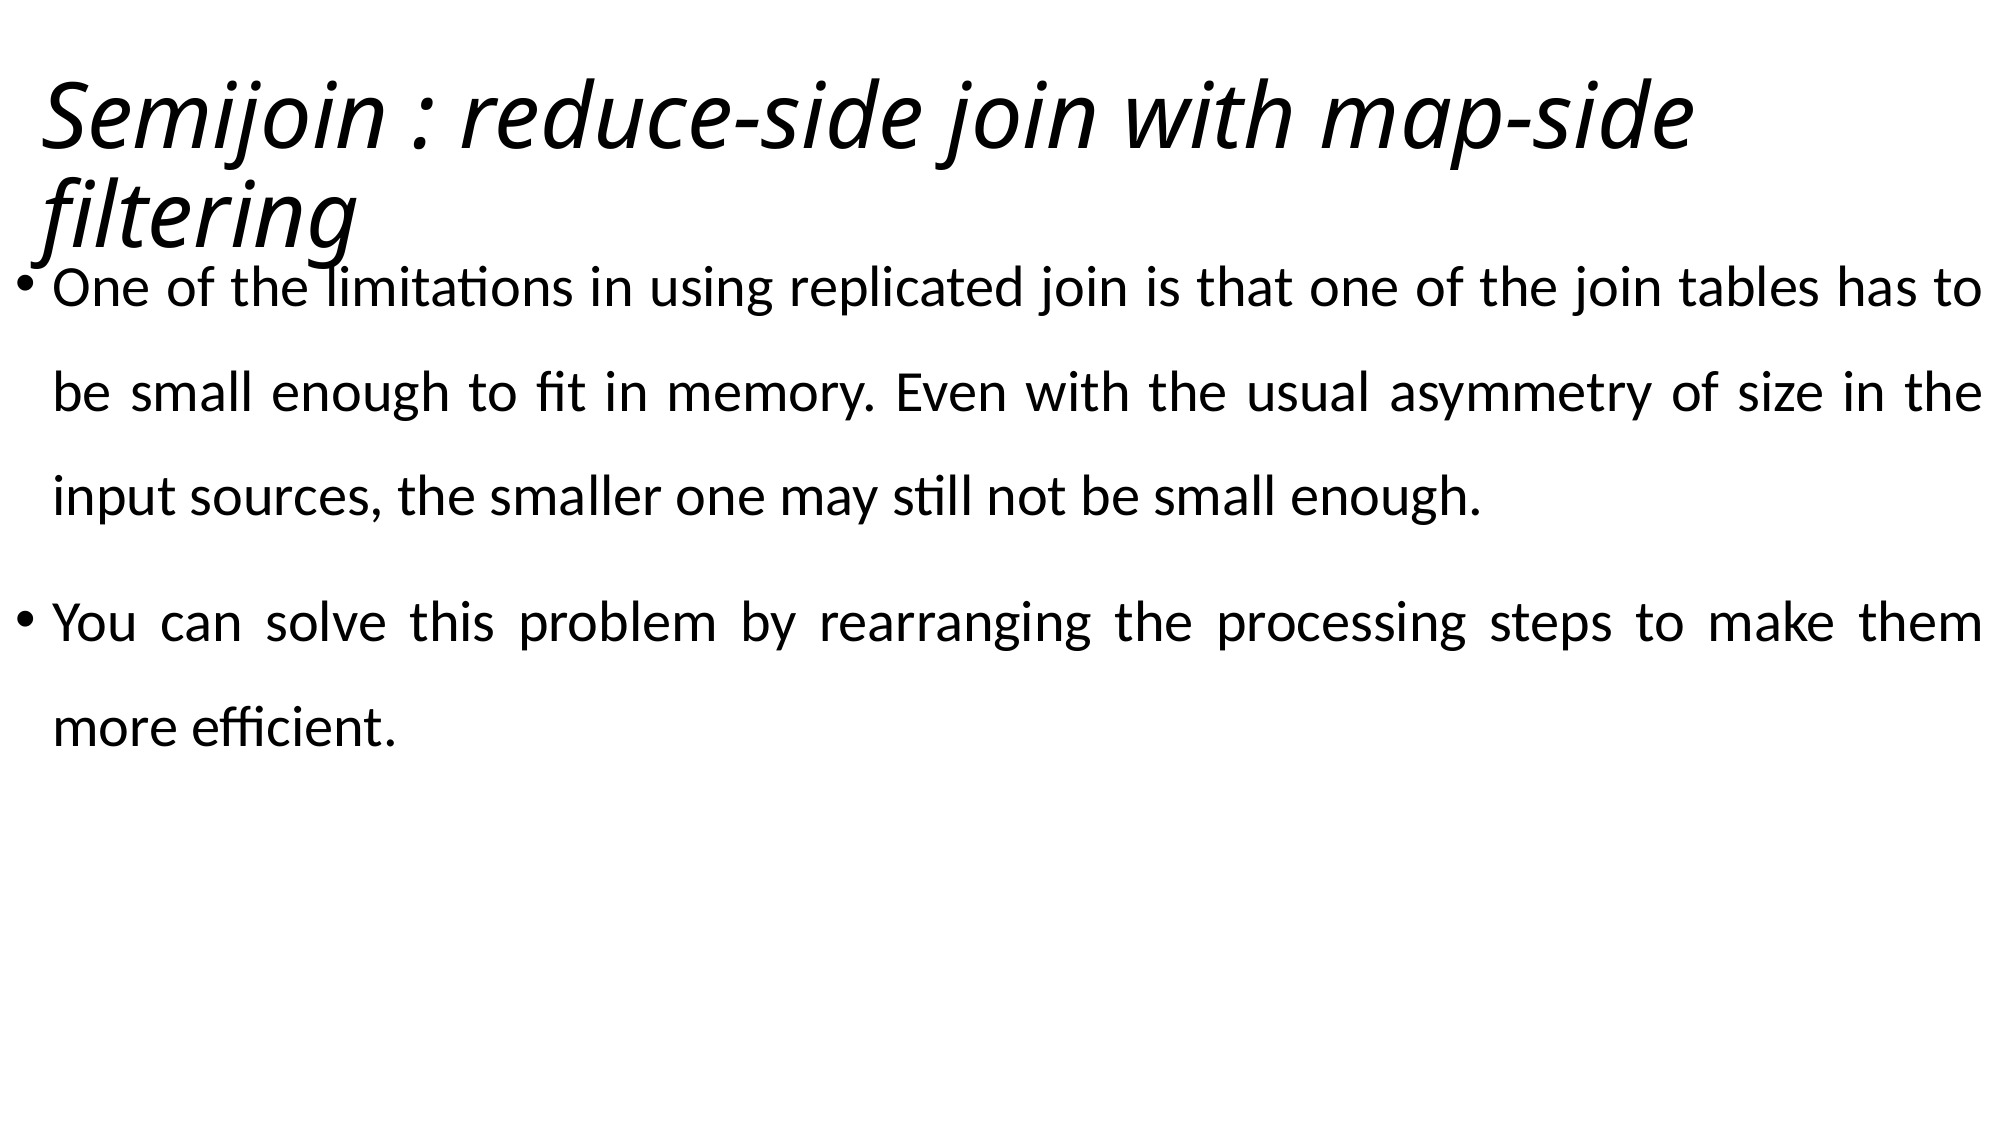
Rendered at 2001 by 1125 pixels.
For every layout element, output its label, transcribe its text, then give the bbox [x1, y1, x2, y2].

list One of the limitations in using replicated join is that one of the join tables has to be small enough to fit in memory. Even with the usual asymmetry of size in the input sources, the smaller one may still not be small enough. You can solve this problem by rearranging the processing steps to make them more efficient. [0, 205, 2000, 1125]
title Semijoin : reduce-side join with map-side filtering [26, 59, 1863, 205]
